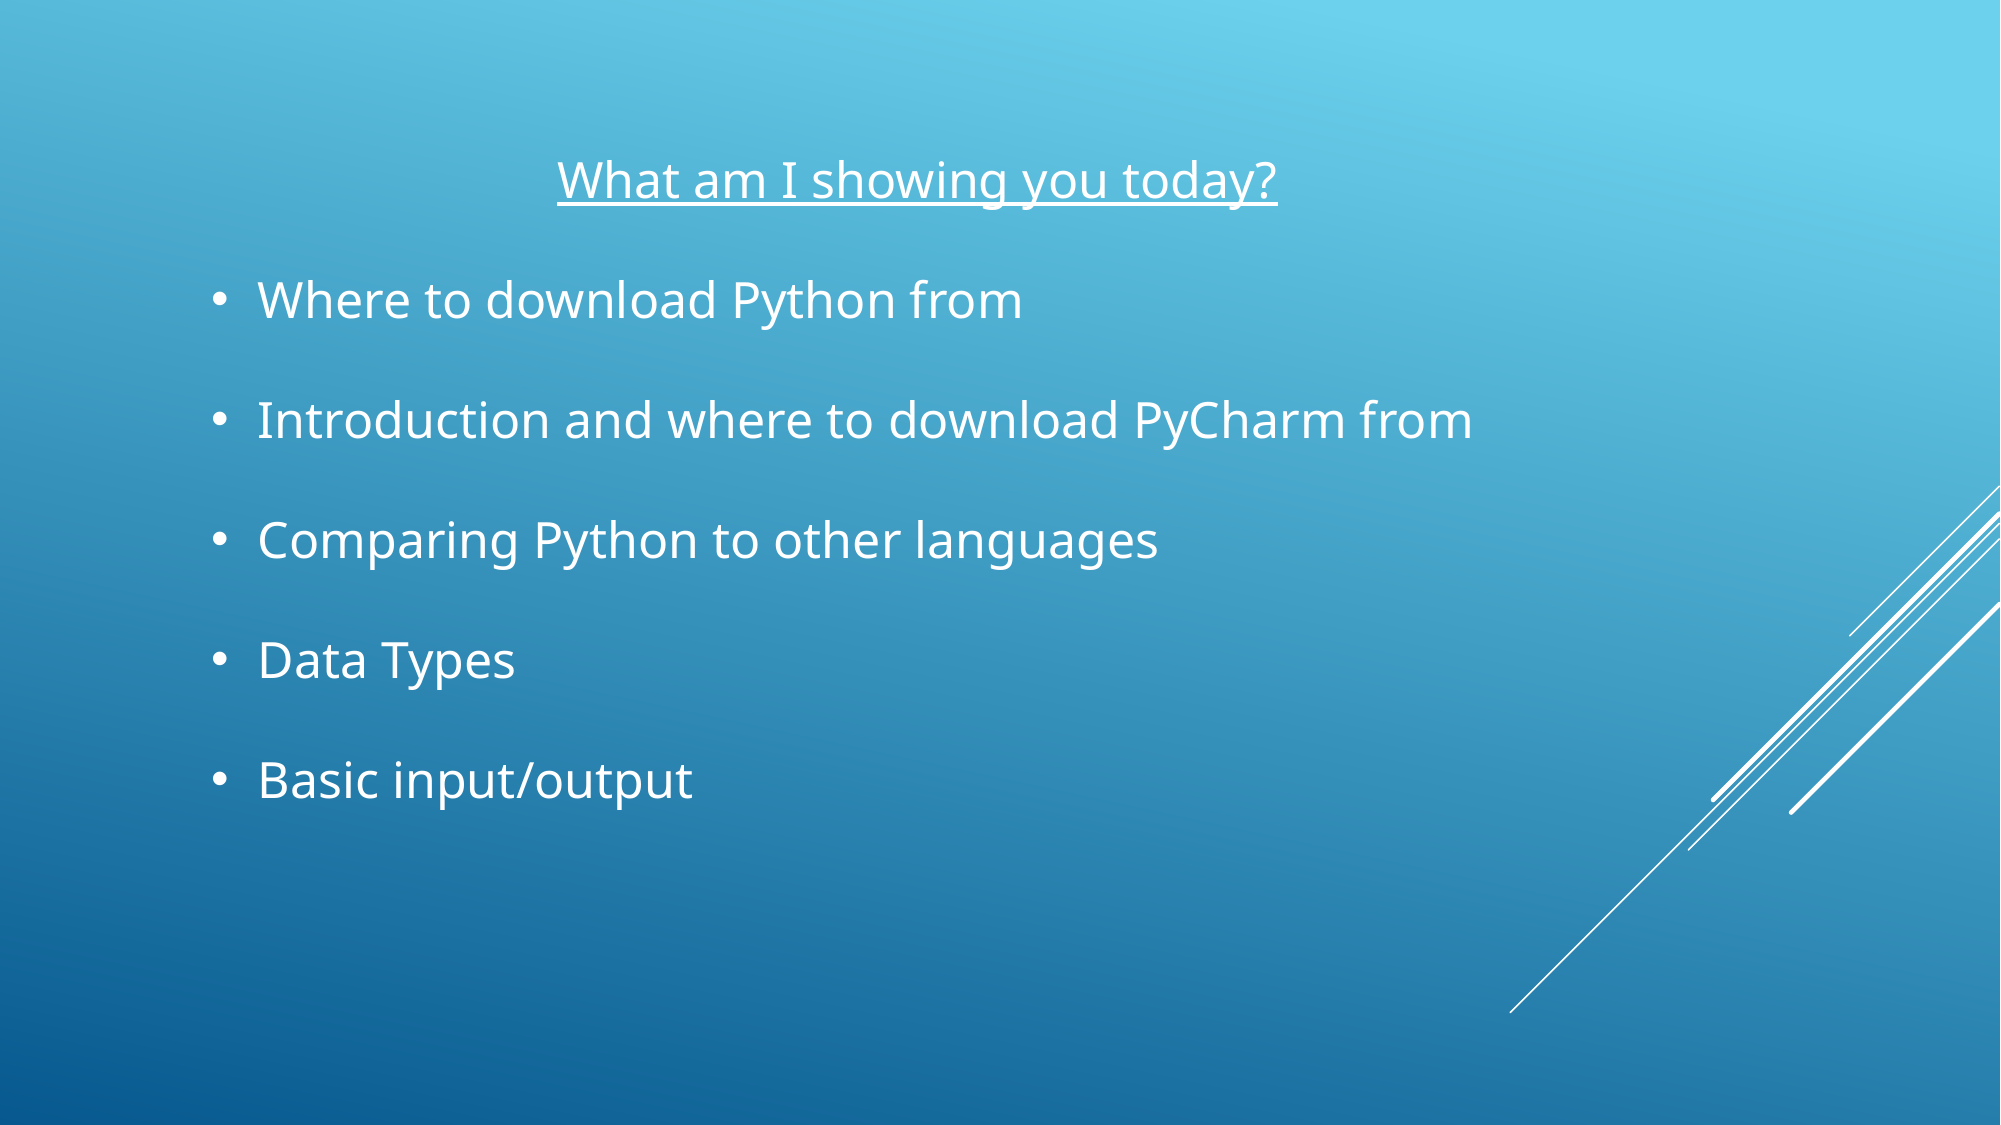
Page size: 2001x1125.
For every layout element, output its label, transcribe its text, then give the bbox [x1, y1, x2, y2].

text_box What am I showing you today? Where to download Python from Introduction and where to download PyCharm from Comparing Python to other languages Data Types Basic input/output [196, 141, 1639, 816]
